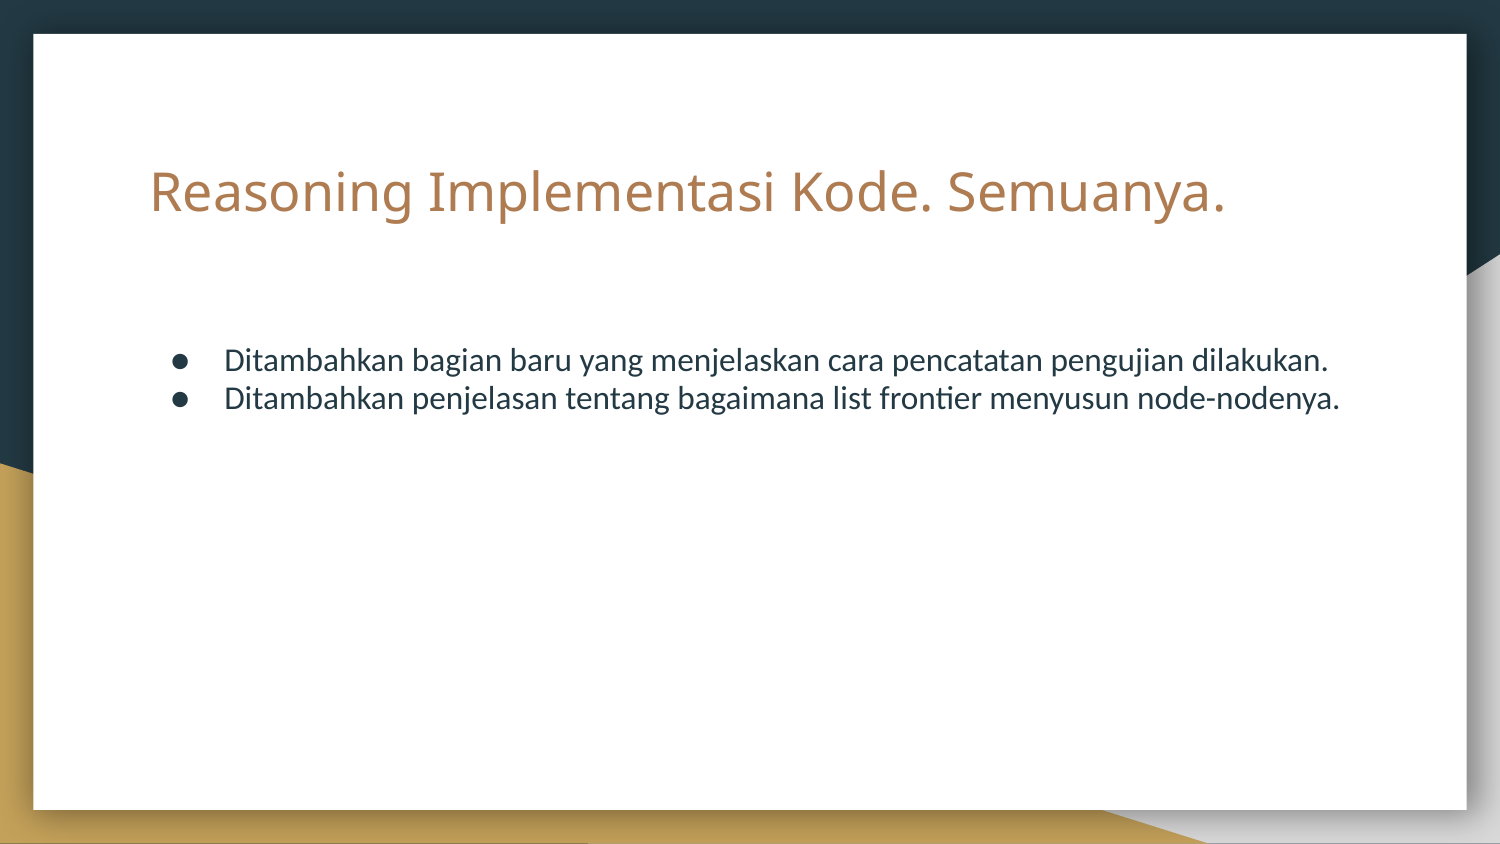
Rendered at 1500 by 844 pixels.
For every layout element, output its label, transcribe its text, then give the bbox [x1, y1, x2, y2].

title Reasoning Implementasi Kode. Semuanya. [134, 138, 1366, 296]
list Ditambahkan bagian baru yang menjelaskan cara pencatatan pengujian dilakukan. Ditambahkan penjelasan tentang bagaimana list frontier menyusun node-nodenya. [134, 326, 1366, 729]
